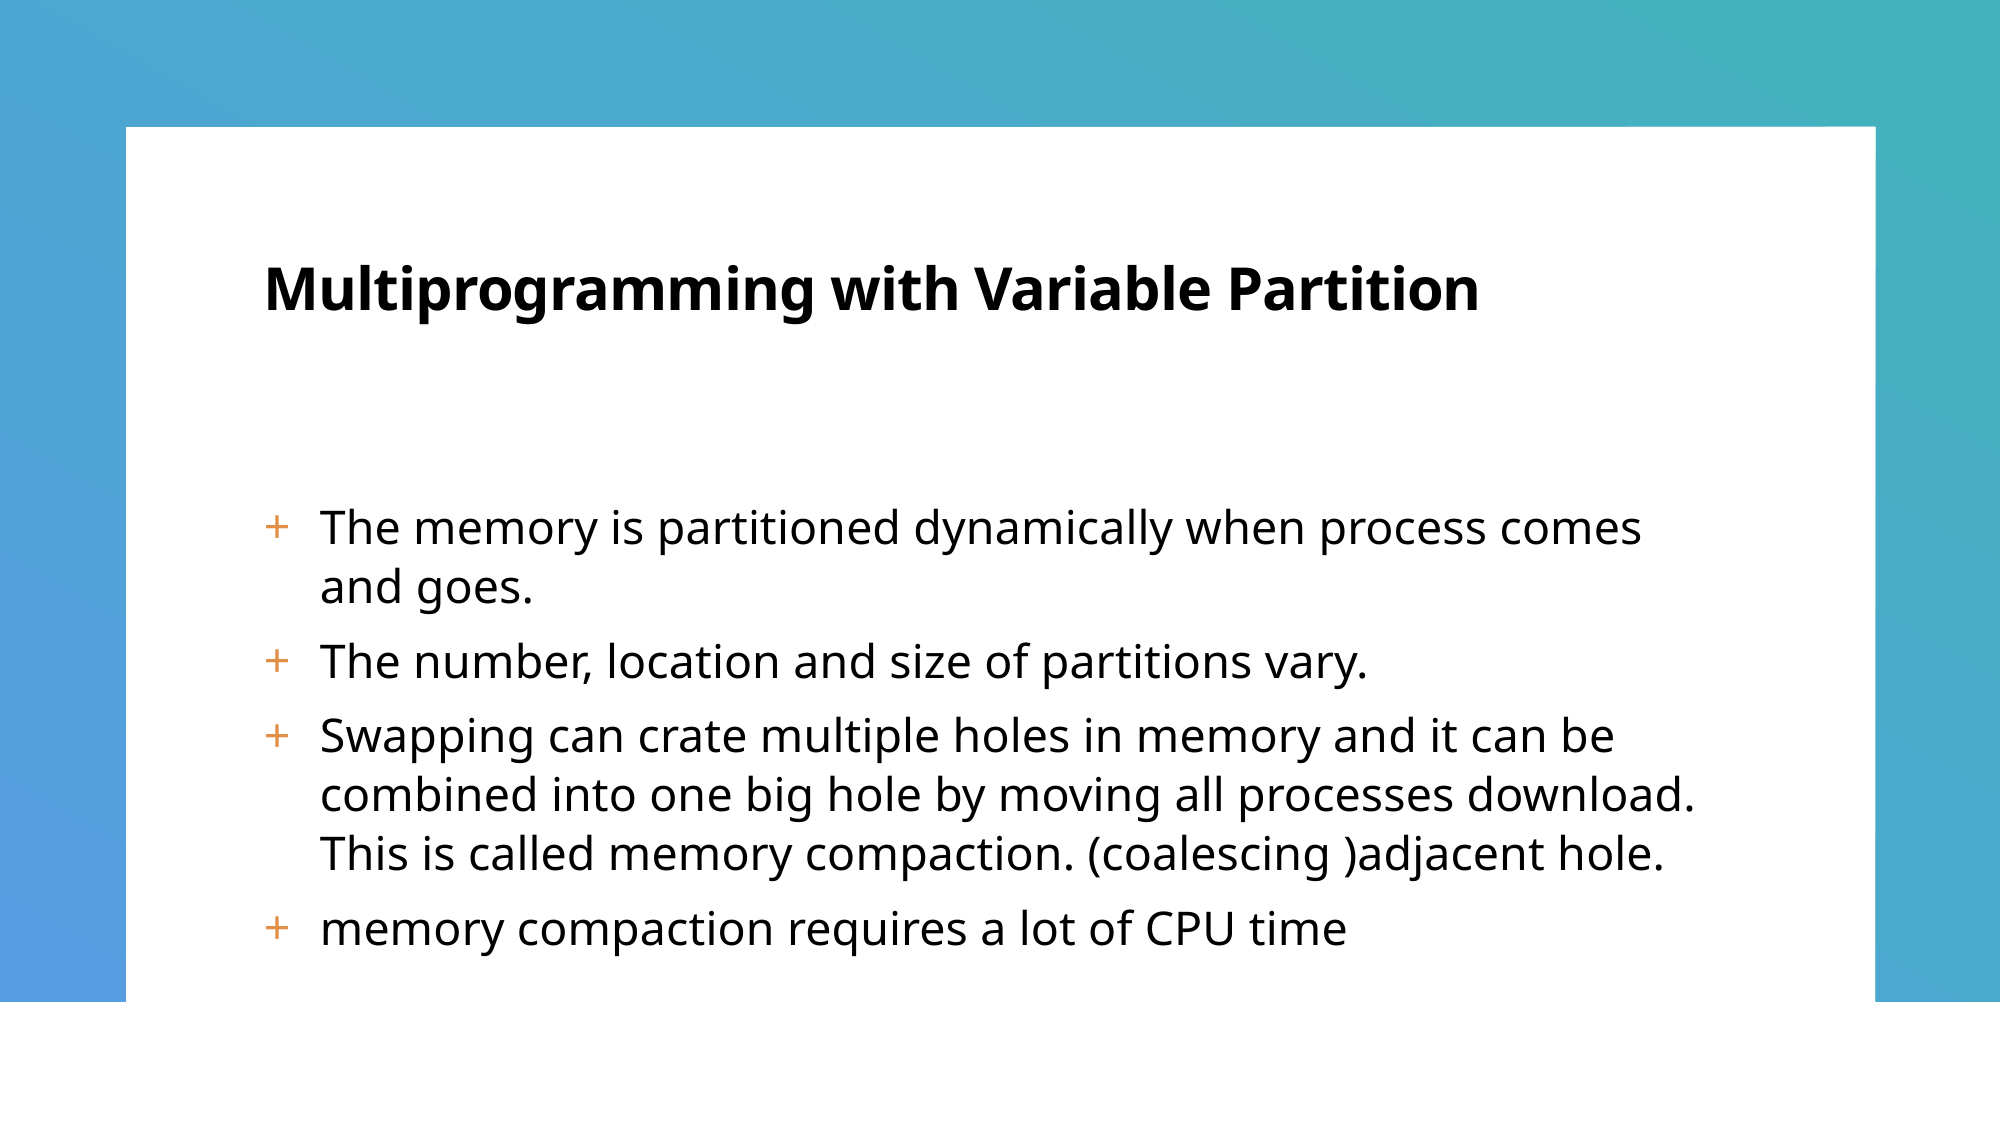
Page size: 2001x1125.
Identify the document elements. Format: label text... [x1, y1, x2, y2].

title Multiprogramming with Variable Partition [248, 248, 1749, 470]
list The memory is partitioned dynamically when process comes and goes. The number, location and size of partitions vary. Swapping can crate multiple holes in memory and it can be combined into one big hole by moving all processes download. This is called memory compaction. (coalescing )adjacent hole. memory compaction requires a lot of CPU time [248, 487, 1749, 1001]
